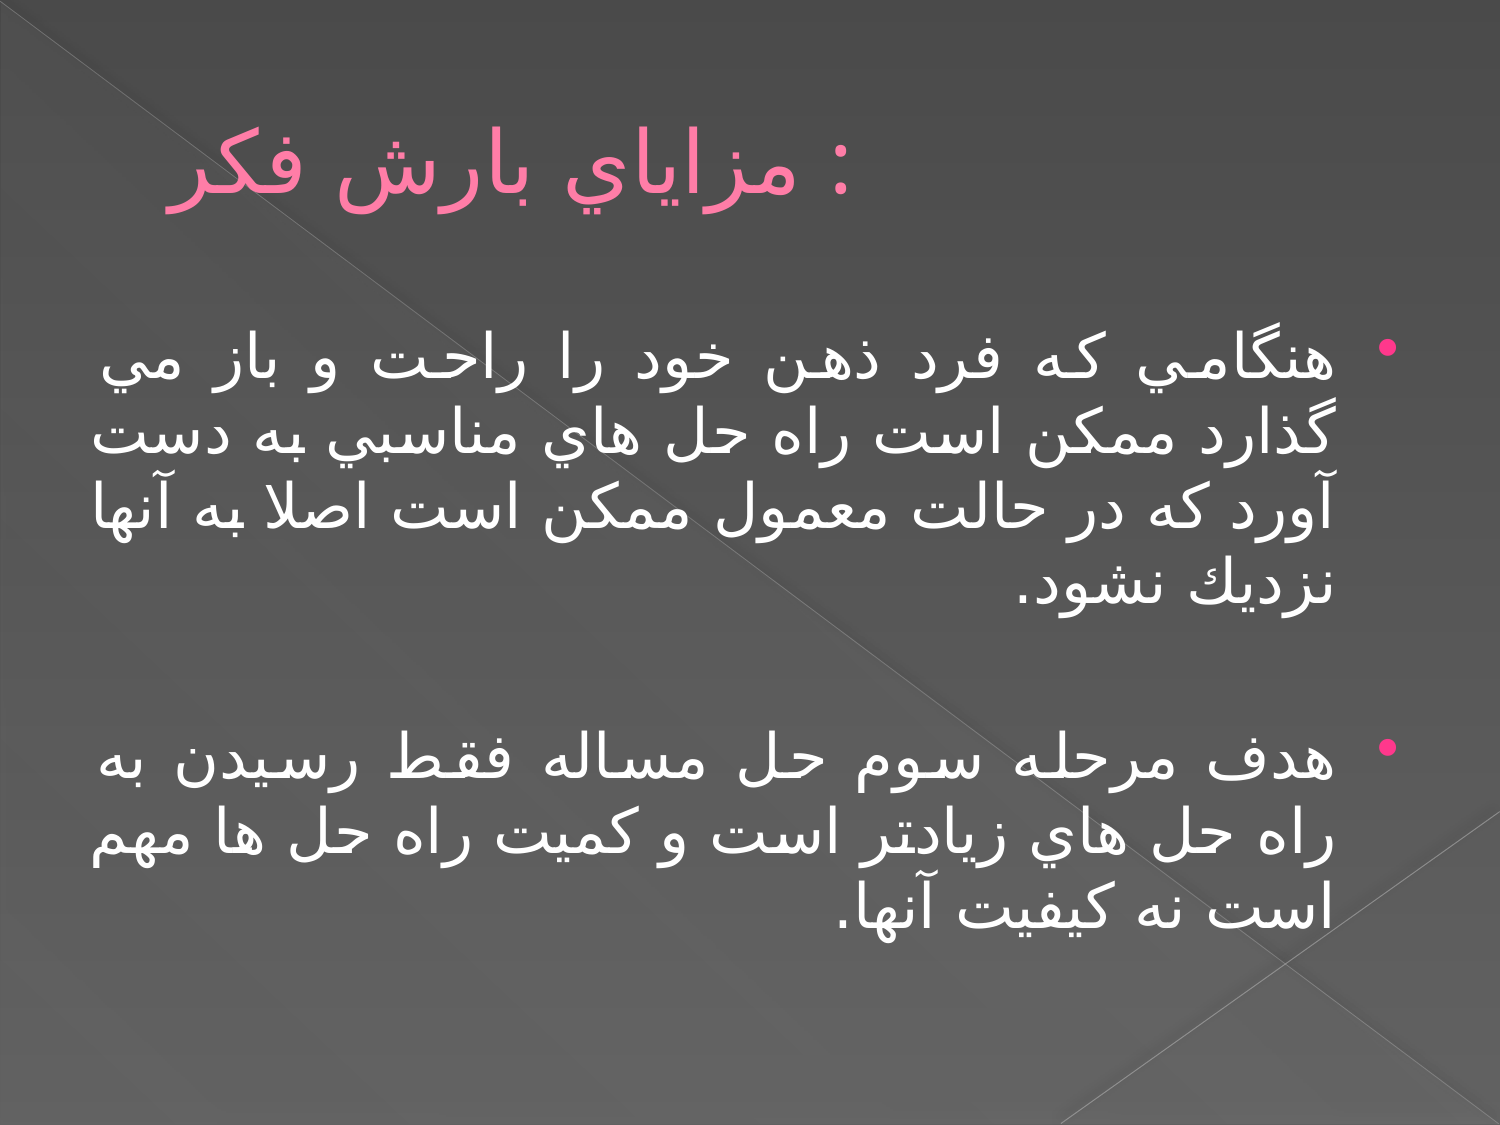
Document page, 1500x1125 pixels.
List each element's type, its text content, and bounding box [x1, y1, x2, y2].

title مزاياي بارش فكر : [75, 43, 1425, 274]
list هنگامي كه فرد ذهن خود را راحت و باز مي گذارد ممكن است راه حل هاي مناسبي به دست آورد كه در حالت معمول ممكن است اصلا به آنها نزديك نشود. هدف مرحله سوم حل مساله فقط رسيدن به راه حل هاي زيادتر است و كميت راه حل ها مهم است نه كيفيت آنها. [75, 308, 1425, 1059]
